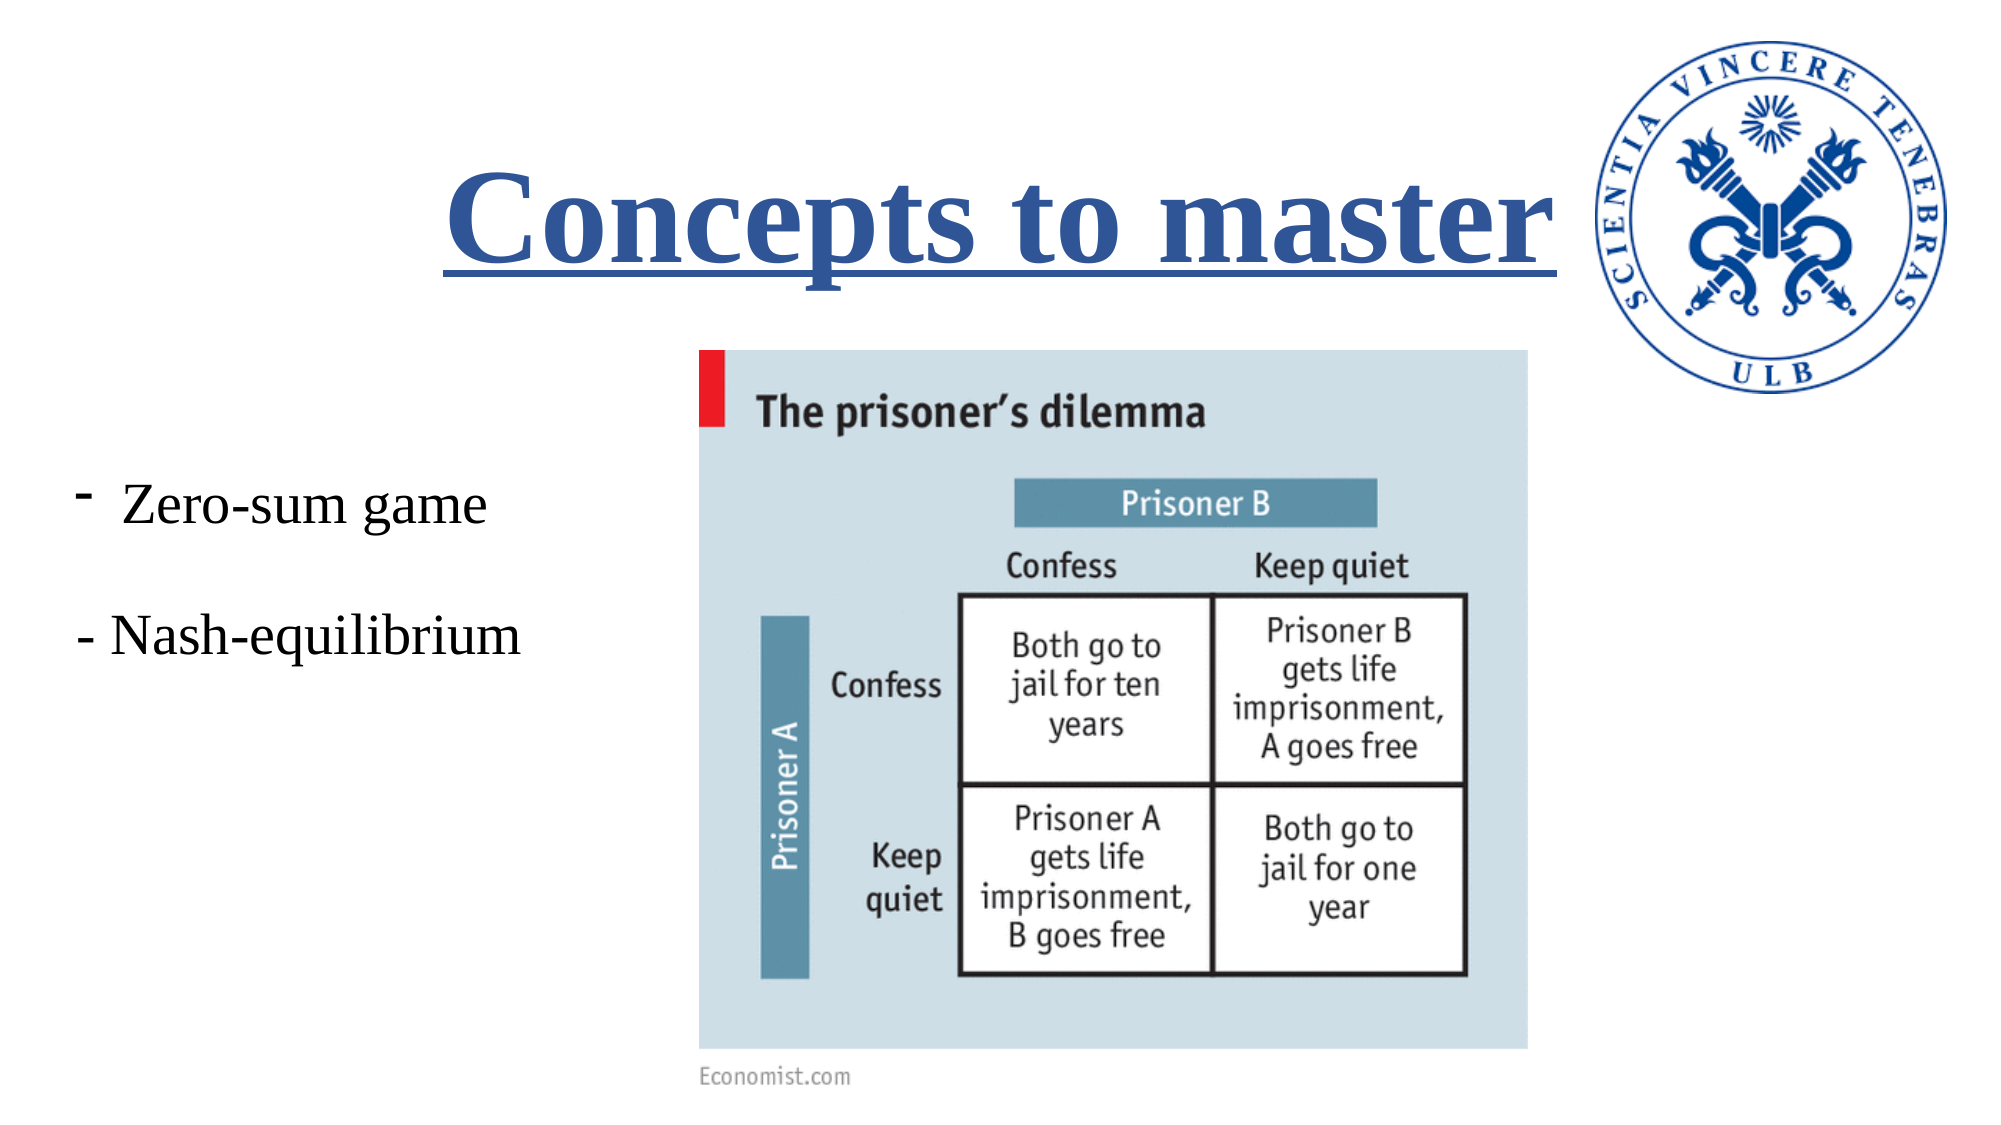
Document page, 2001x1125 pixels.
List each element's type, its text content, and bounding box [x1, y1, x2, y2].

picture [1594, 41, 1947, 394]
text_box Zero-sum game [59, 457, 694, 588]
text_box - Nash-equilibrium [61, 588, 538, 674]
picture [699, 350, 1528, 1102]
text_box Concepts to master [406, 119, 1589, 315]
